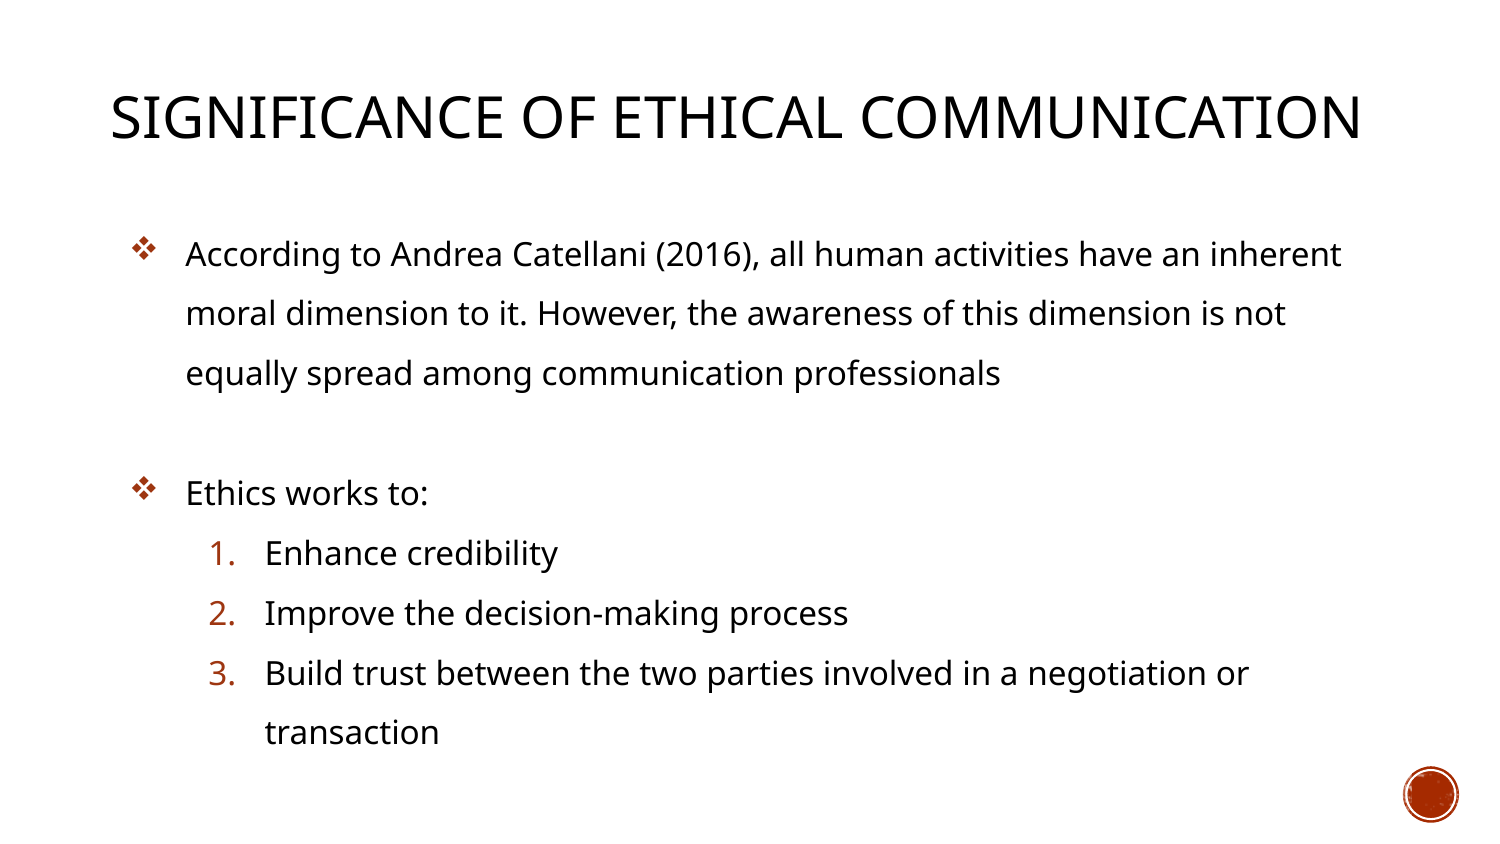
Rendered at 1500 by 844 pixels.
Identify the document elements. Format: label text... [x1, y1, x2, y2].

list According to Andrea Catellani (2016), all human activities have an inherent moral dimension to it. However, the awareness of this dimension is not equally spread among communication professionals Ethics works to: Enhance credibility Improve the decision-making process Build trust between the two parties involved in a negotiation or transaction [95, 197, 1420, 750]
title Significance of Ethical Communication [95, 72, 1449, 167]
